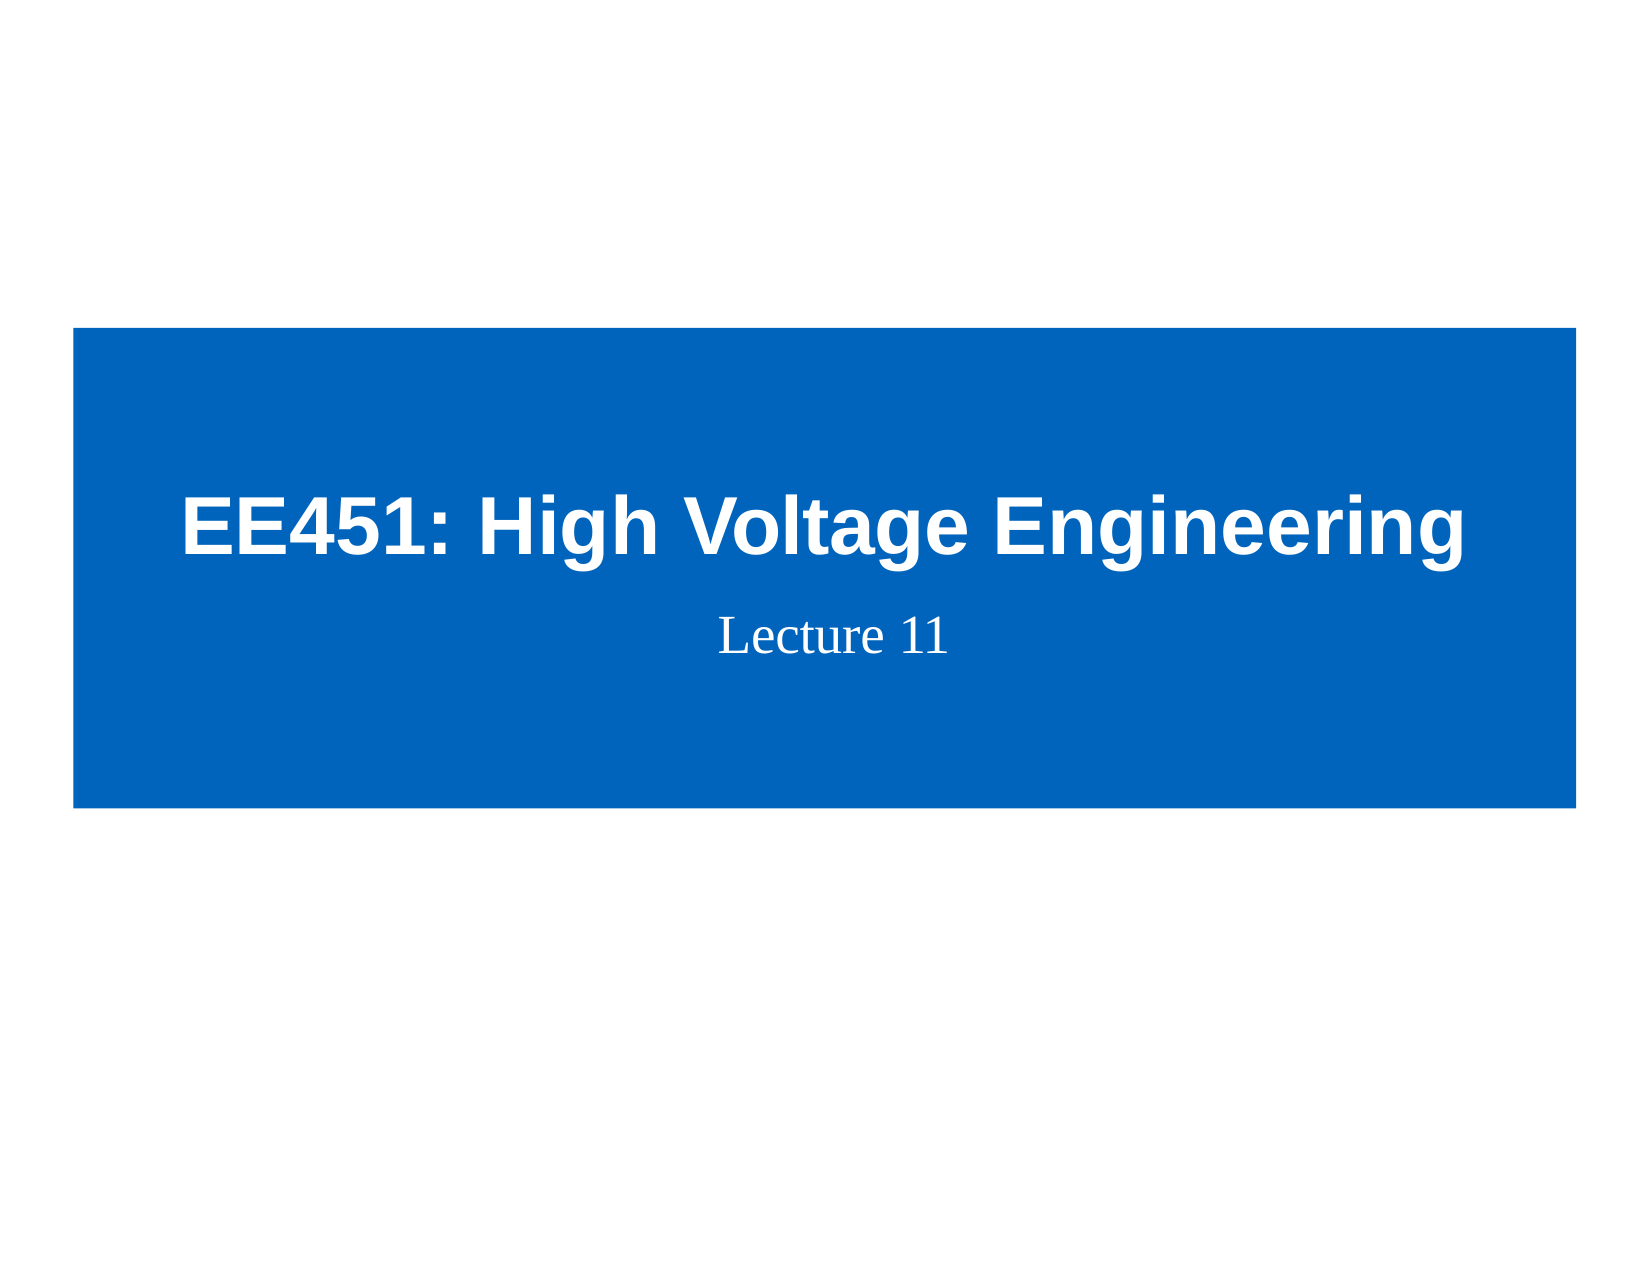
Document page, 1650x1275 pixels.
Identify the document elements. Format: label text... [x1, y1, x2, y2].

text_box EE451: High Voltage Engineering Lecture 11 [73, 327, 1577, 809]
